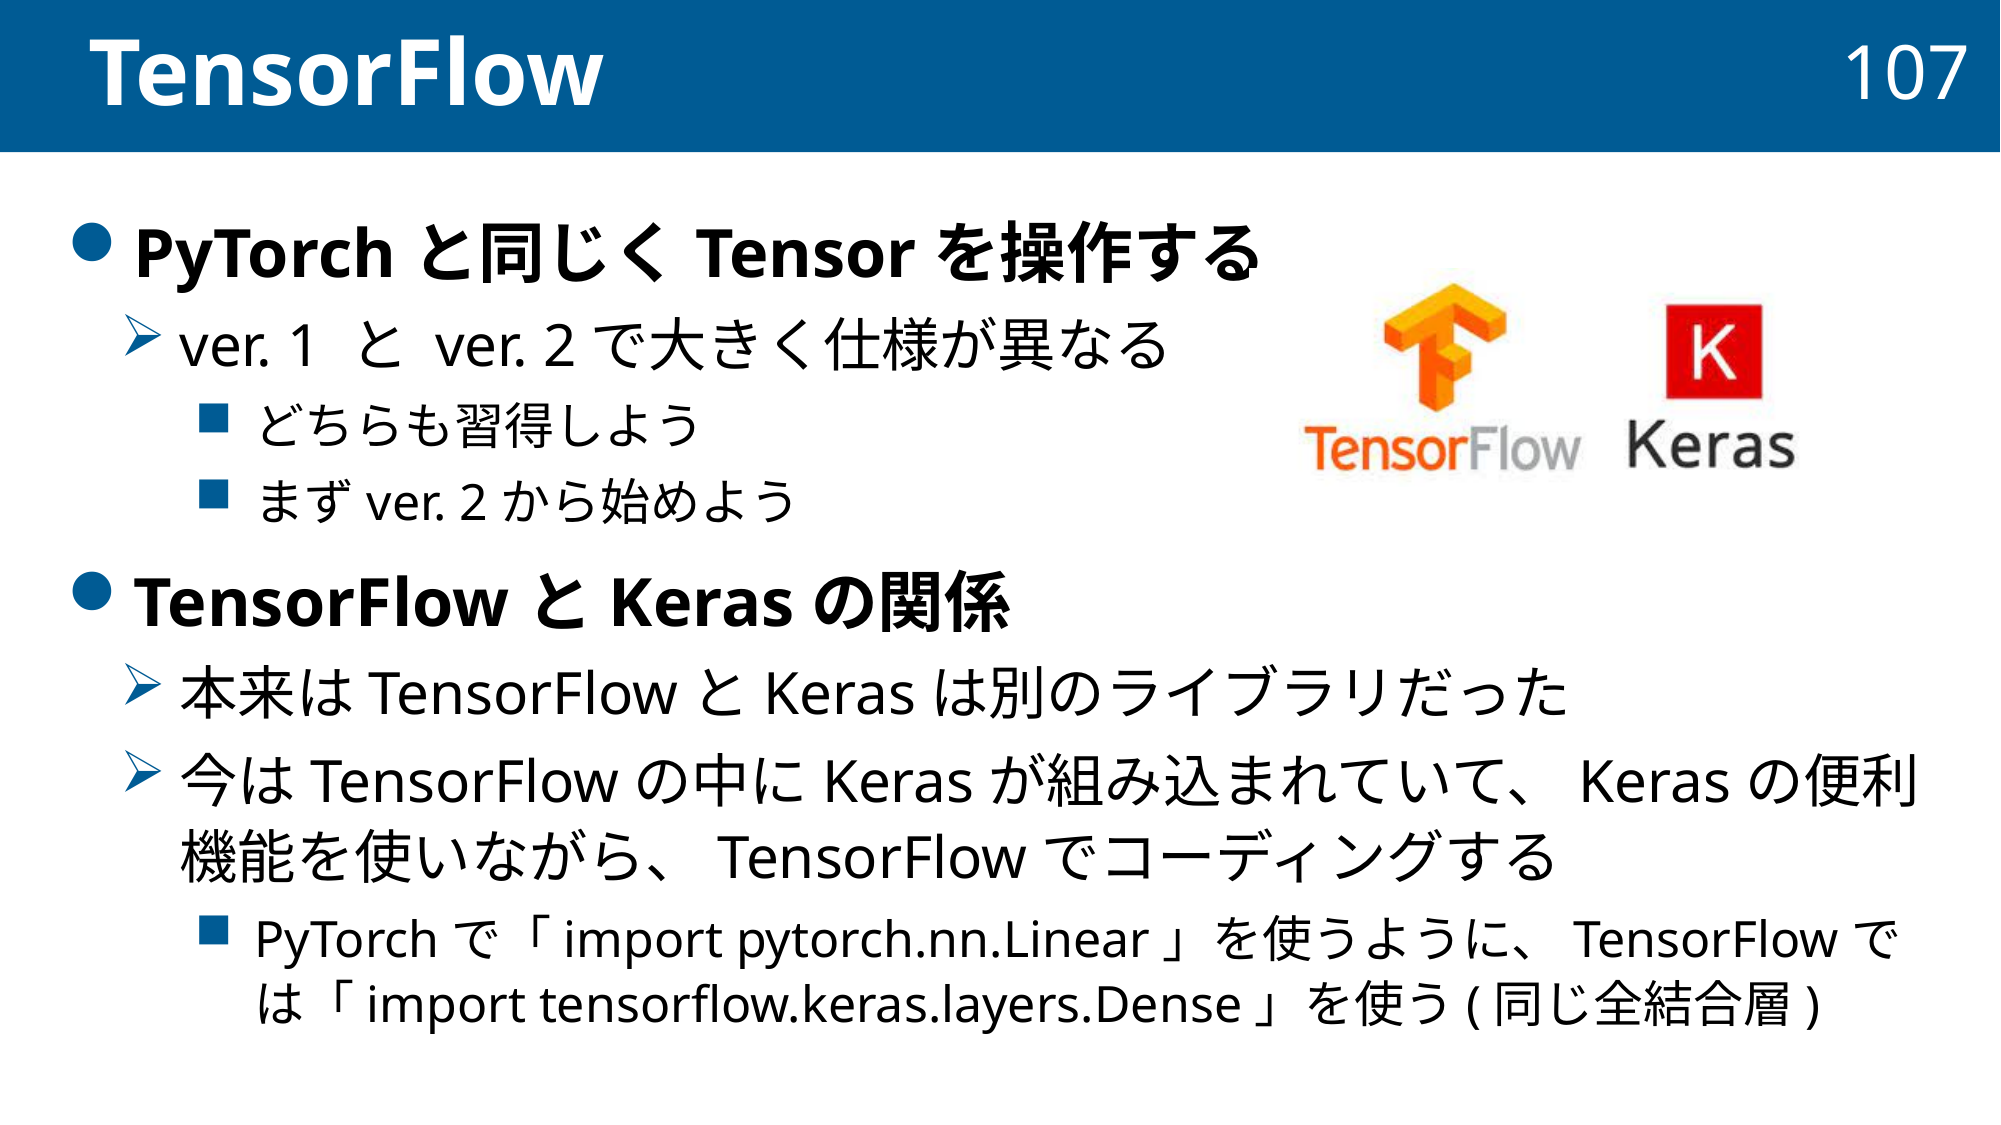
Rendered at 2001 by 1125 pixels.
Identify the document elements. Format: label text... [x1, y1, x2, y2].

list PyTorchと同じくTensorを操作する ver. 1 と ver. 2で大きく仕様が異なる どちらも習得しよう まずver. 2から始めよう TensorFlowとKerasの関係 本来はTensorFlowとKerasは別のライブラリだった 今はTensorFlowの中にKerasが組み込まれていて、Kerasの便利機能を使いながら、TensorFlowでコーディングする PyTorchで「import pytorch.nn.Linear」を使うように、TensorFlowでは「import tensorflow.keras.layers.Dense」を使う(同じ全結合層) [52, 195, 1948, 1085]
picture [1248, 268, 1815, 487]
slide_number 106 [1709, 0, 2000, 153]
title TensorFlow [0, 0, 1709, 153]
